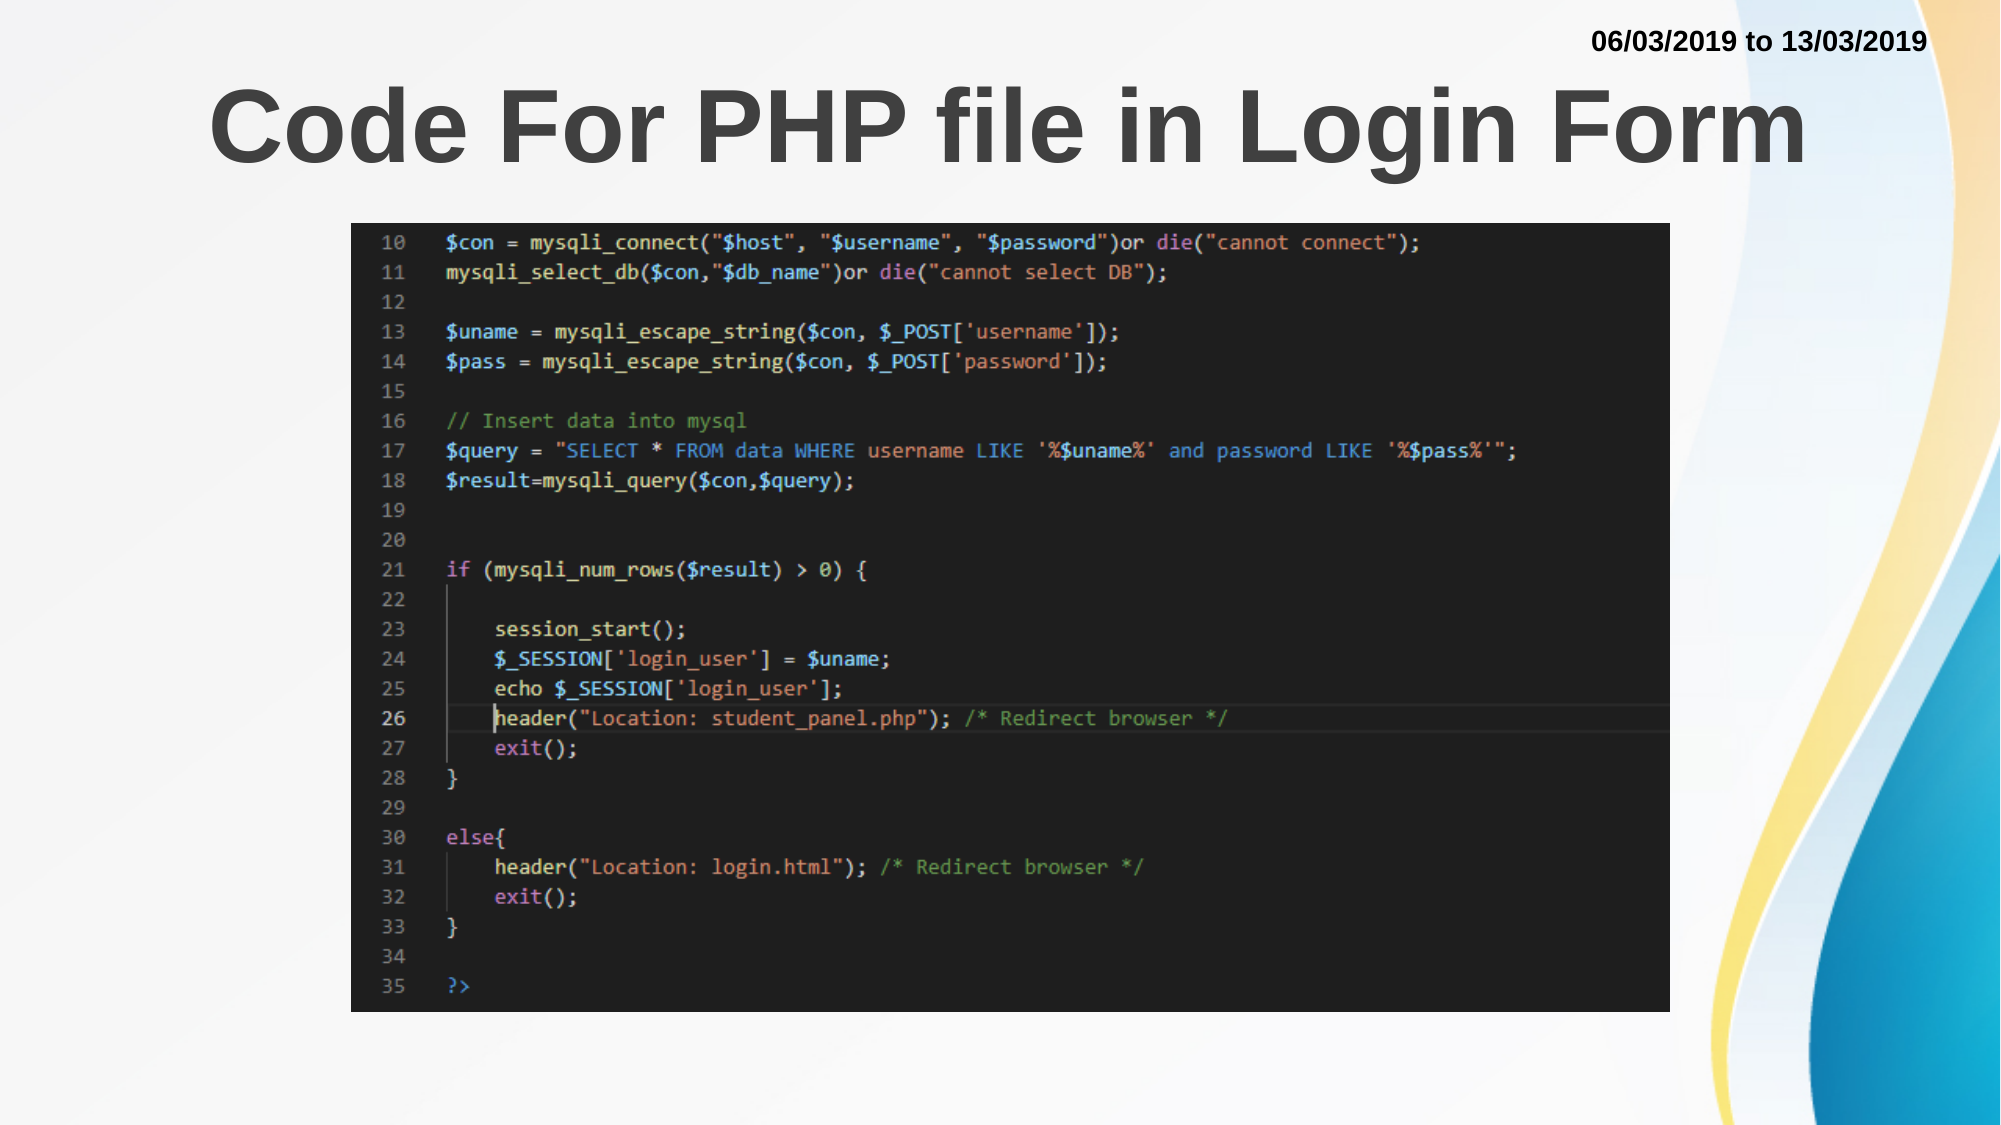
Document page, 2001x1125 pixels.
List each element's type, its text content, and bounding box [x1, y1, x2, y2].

picture [0, 0, 2001, 1125]
text_box Code For PHP file in Login Form [193, 50, 1827, 191]
text_box 06/03/2019 to 13/03/2019 [1576, 14, 1963, 65]
